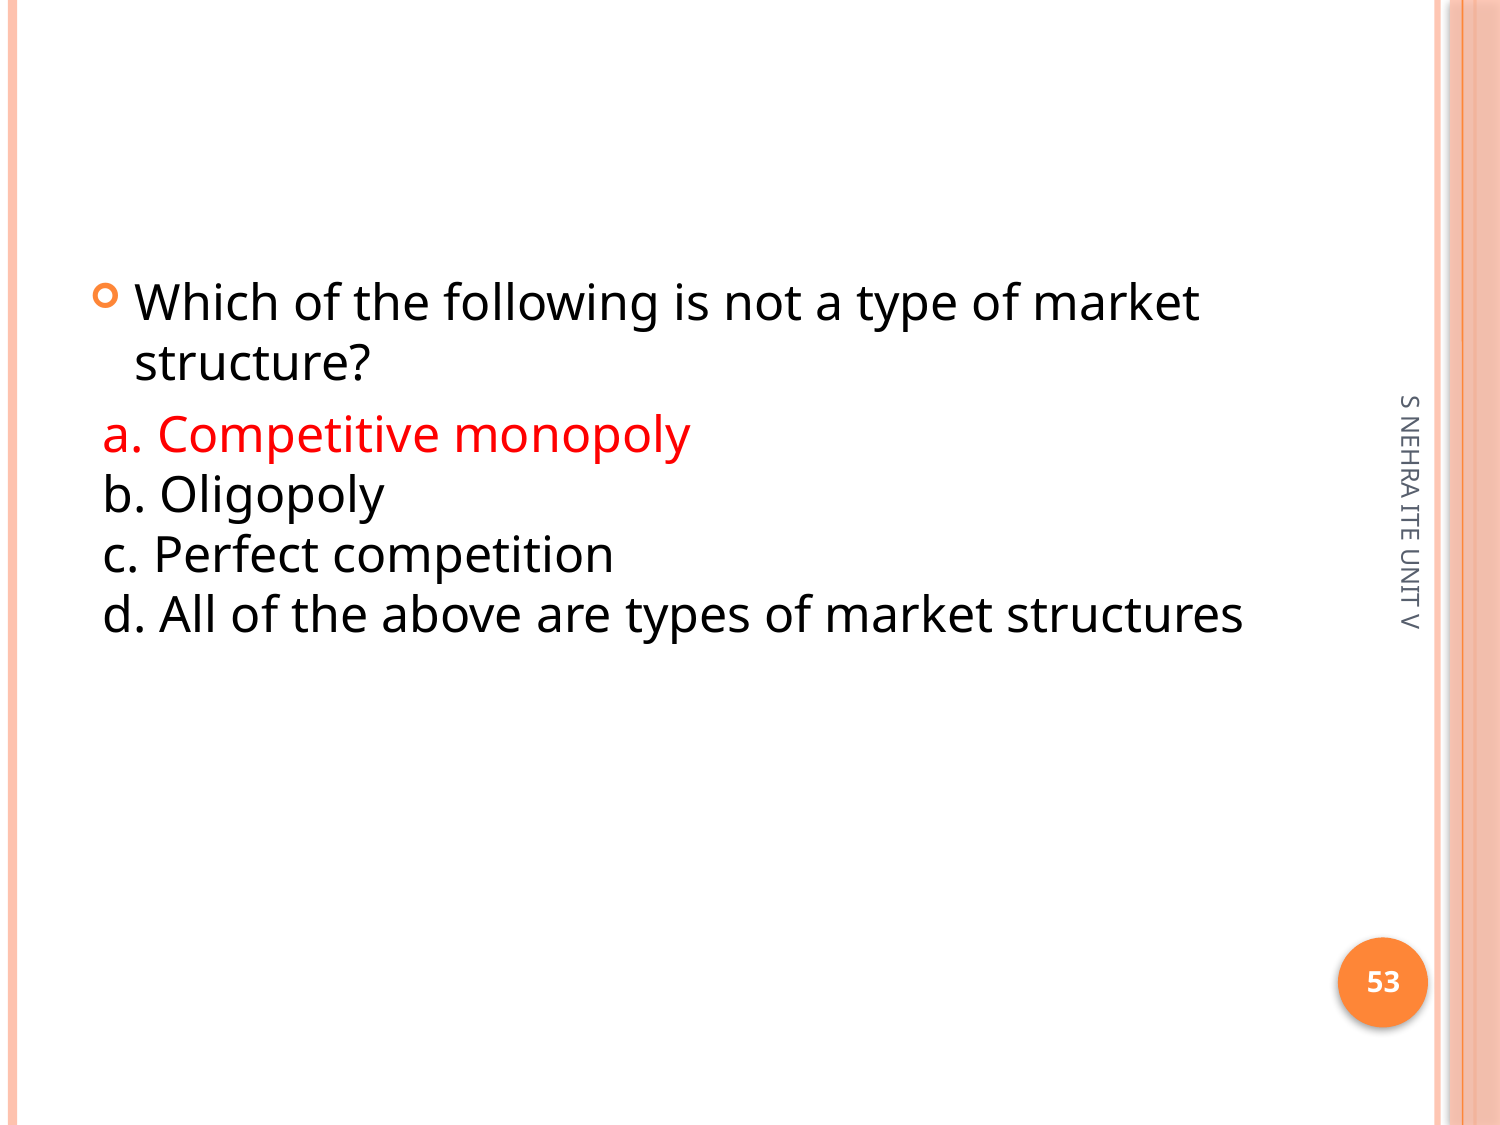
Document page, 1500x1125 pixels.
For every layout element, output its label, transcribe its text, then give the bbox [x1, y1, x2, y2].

slide_number 53 [1333, 940, 1434, 1027]
footer S NEHRA ITE UNIT V [1379, 380, 1440, 906]
list Which of the following is not a type of market structure? a. Competitive monopoly b. Oligopoly c. Perfect competition d. All of the above are types of market structures [75, 262, 1300, 1062]
